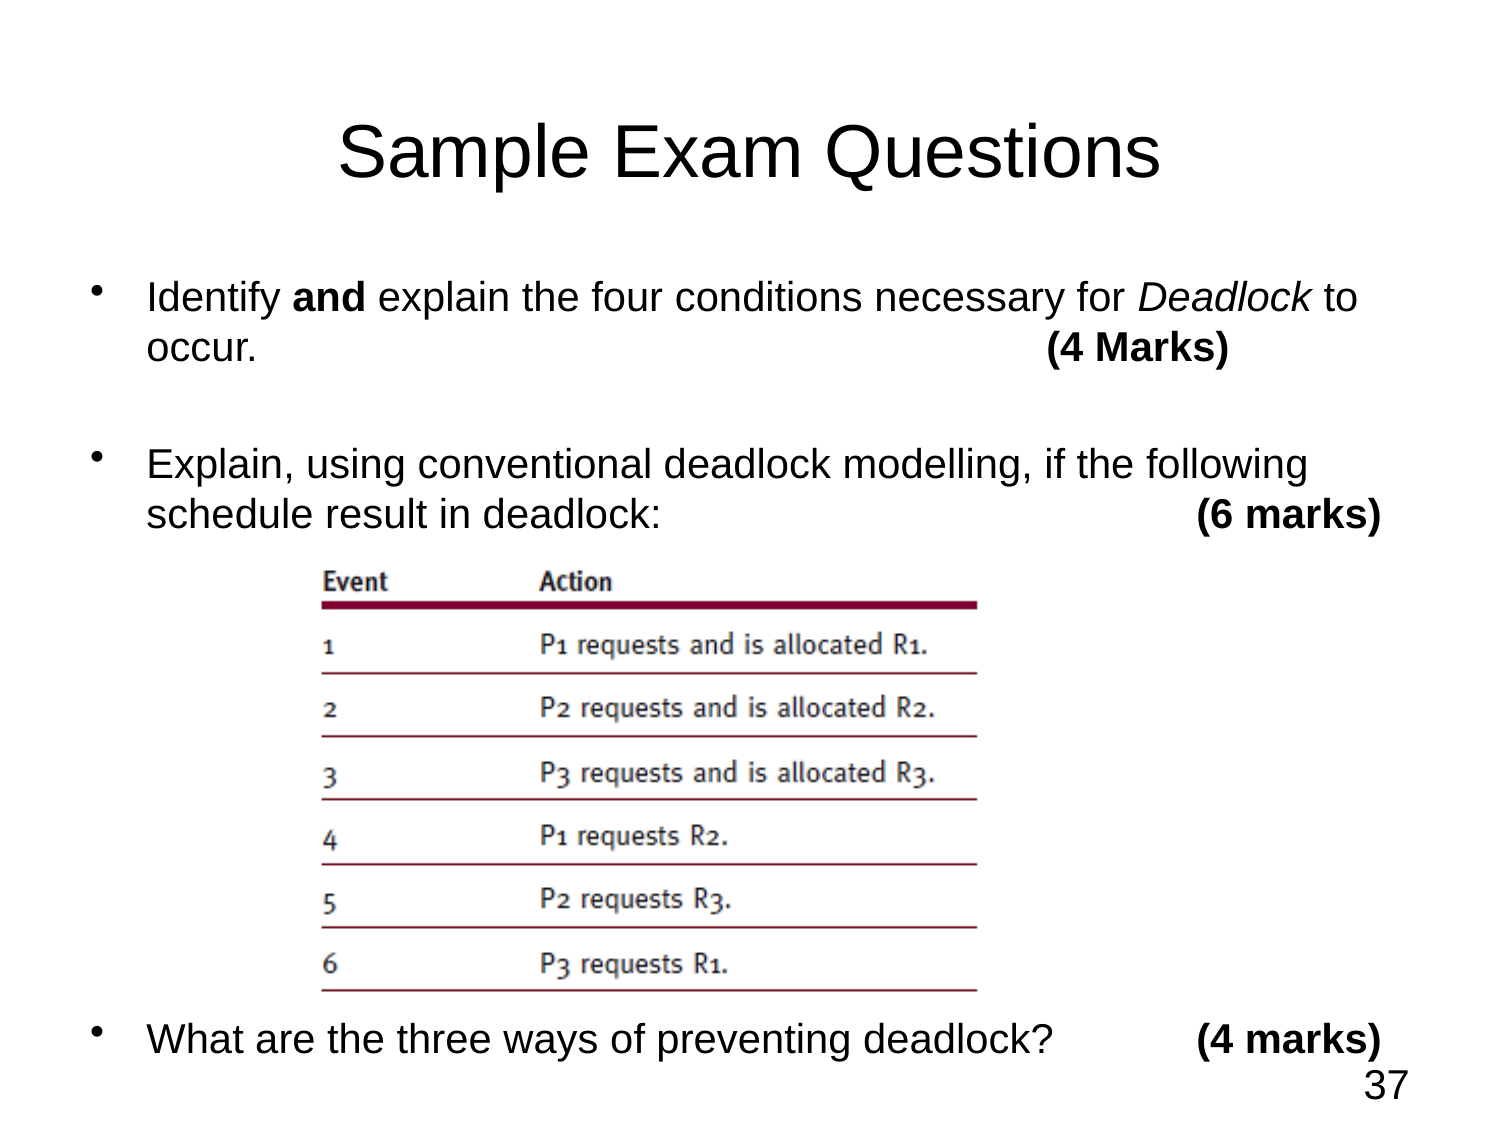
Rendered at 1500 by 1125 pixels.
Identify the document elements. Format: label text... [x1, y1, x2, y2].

title Sample Exam Questions [75, 45, 1425, 250]
picture [312, 560, 998, 1001]
slide_number 37 [1074, 1049, 1426, 1097]
list Identify and explain the four conditions necessary for Deadlock to occur. (4 Marks) Explain, using conventional deadlock modelling, if the following schedule result in deadlock: (6 marks) What are the three ways of preventing deadlock? (4 marks) [75, 262, 1425, 1038]
